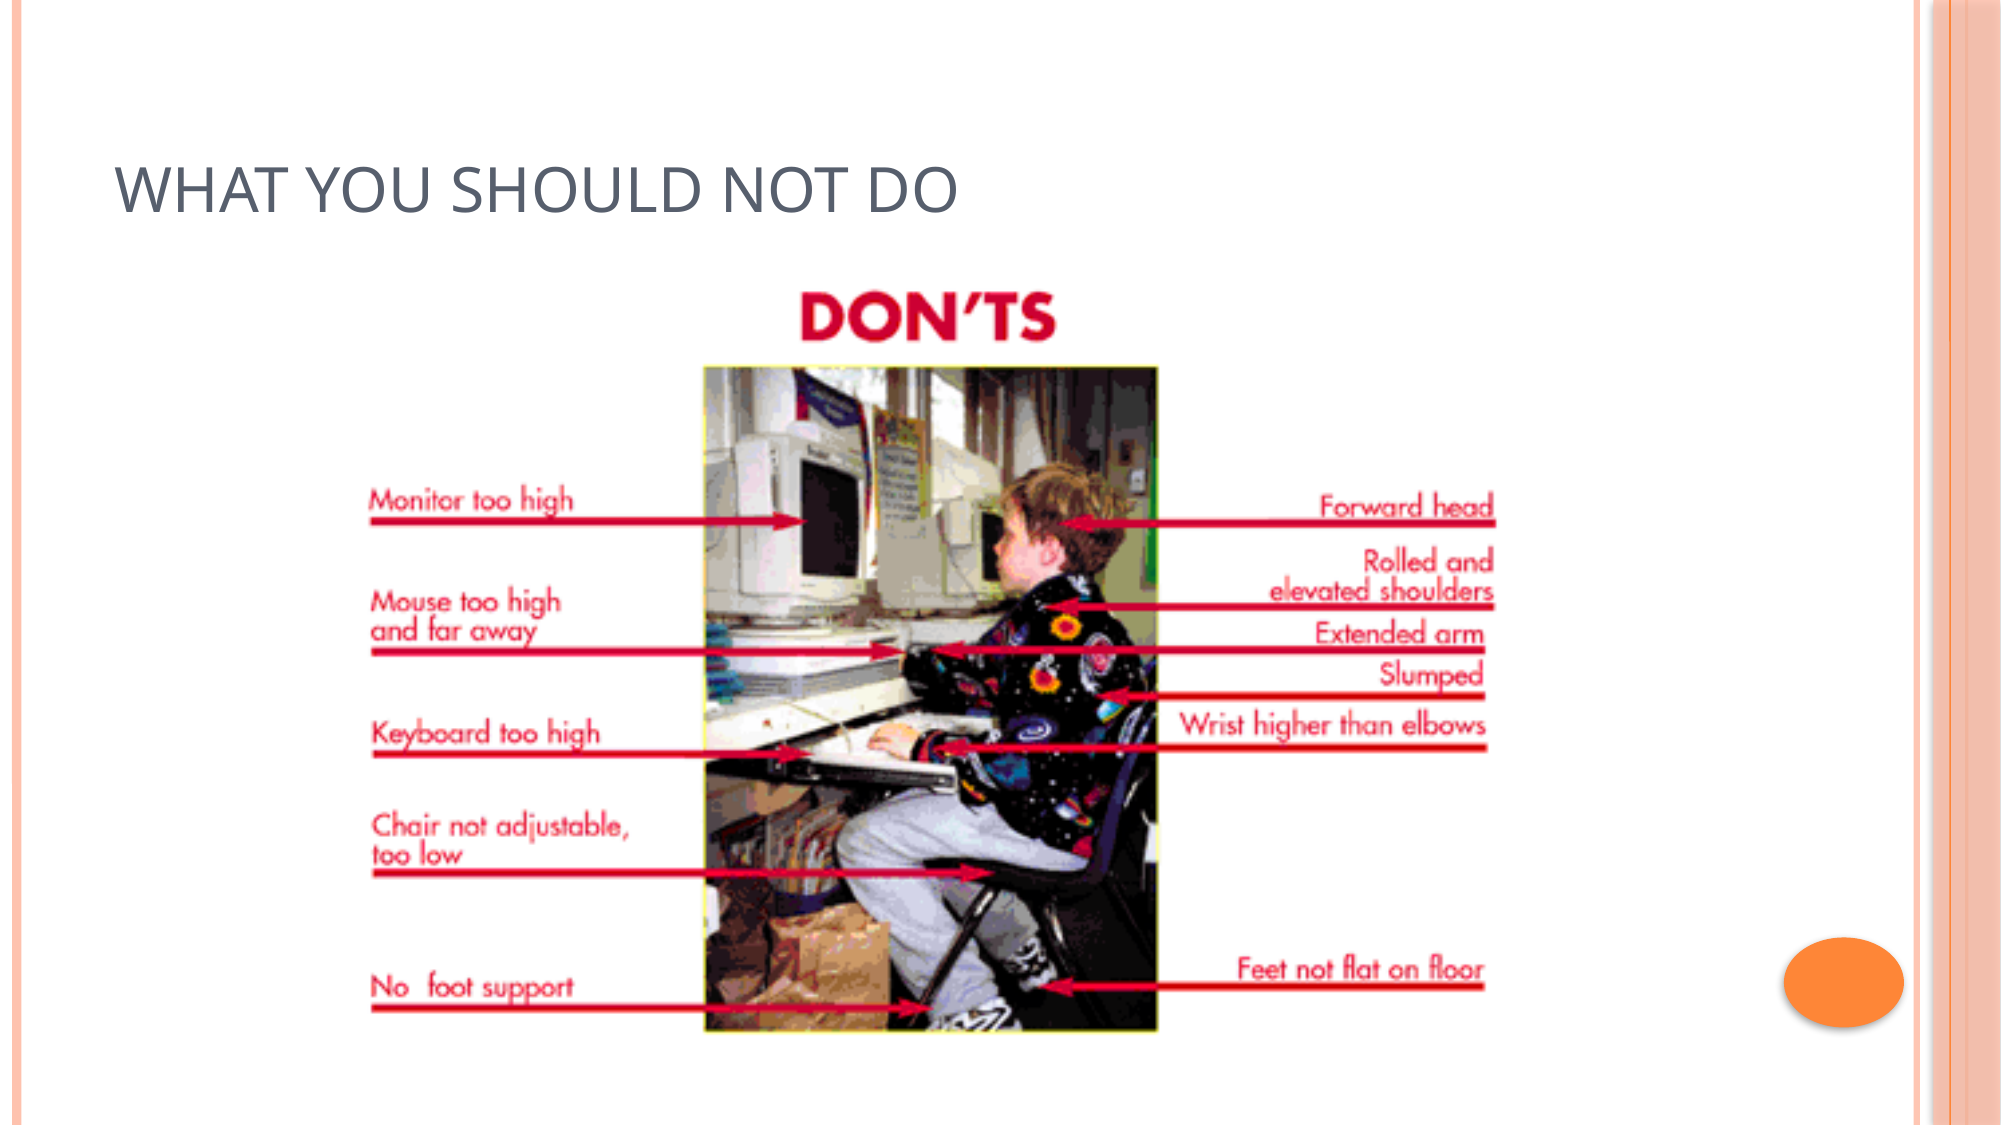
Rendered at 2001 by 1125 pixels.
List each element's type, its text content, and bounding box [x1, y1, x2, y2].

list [356, 274, 1513, 1046]
title What you should not do [99, 45, 1734, 233]
